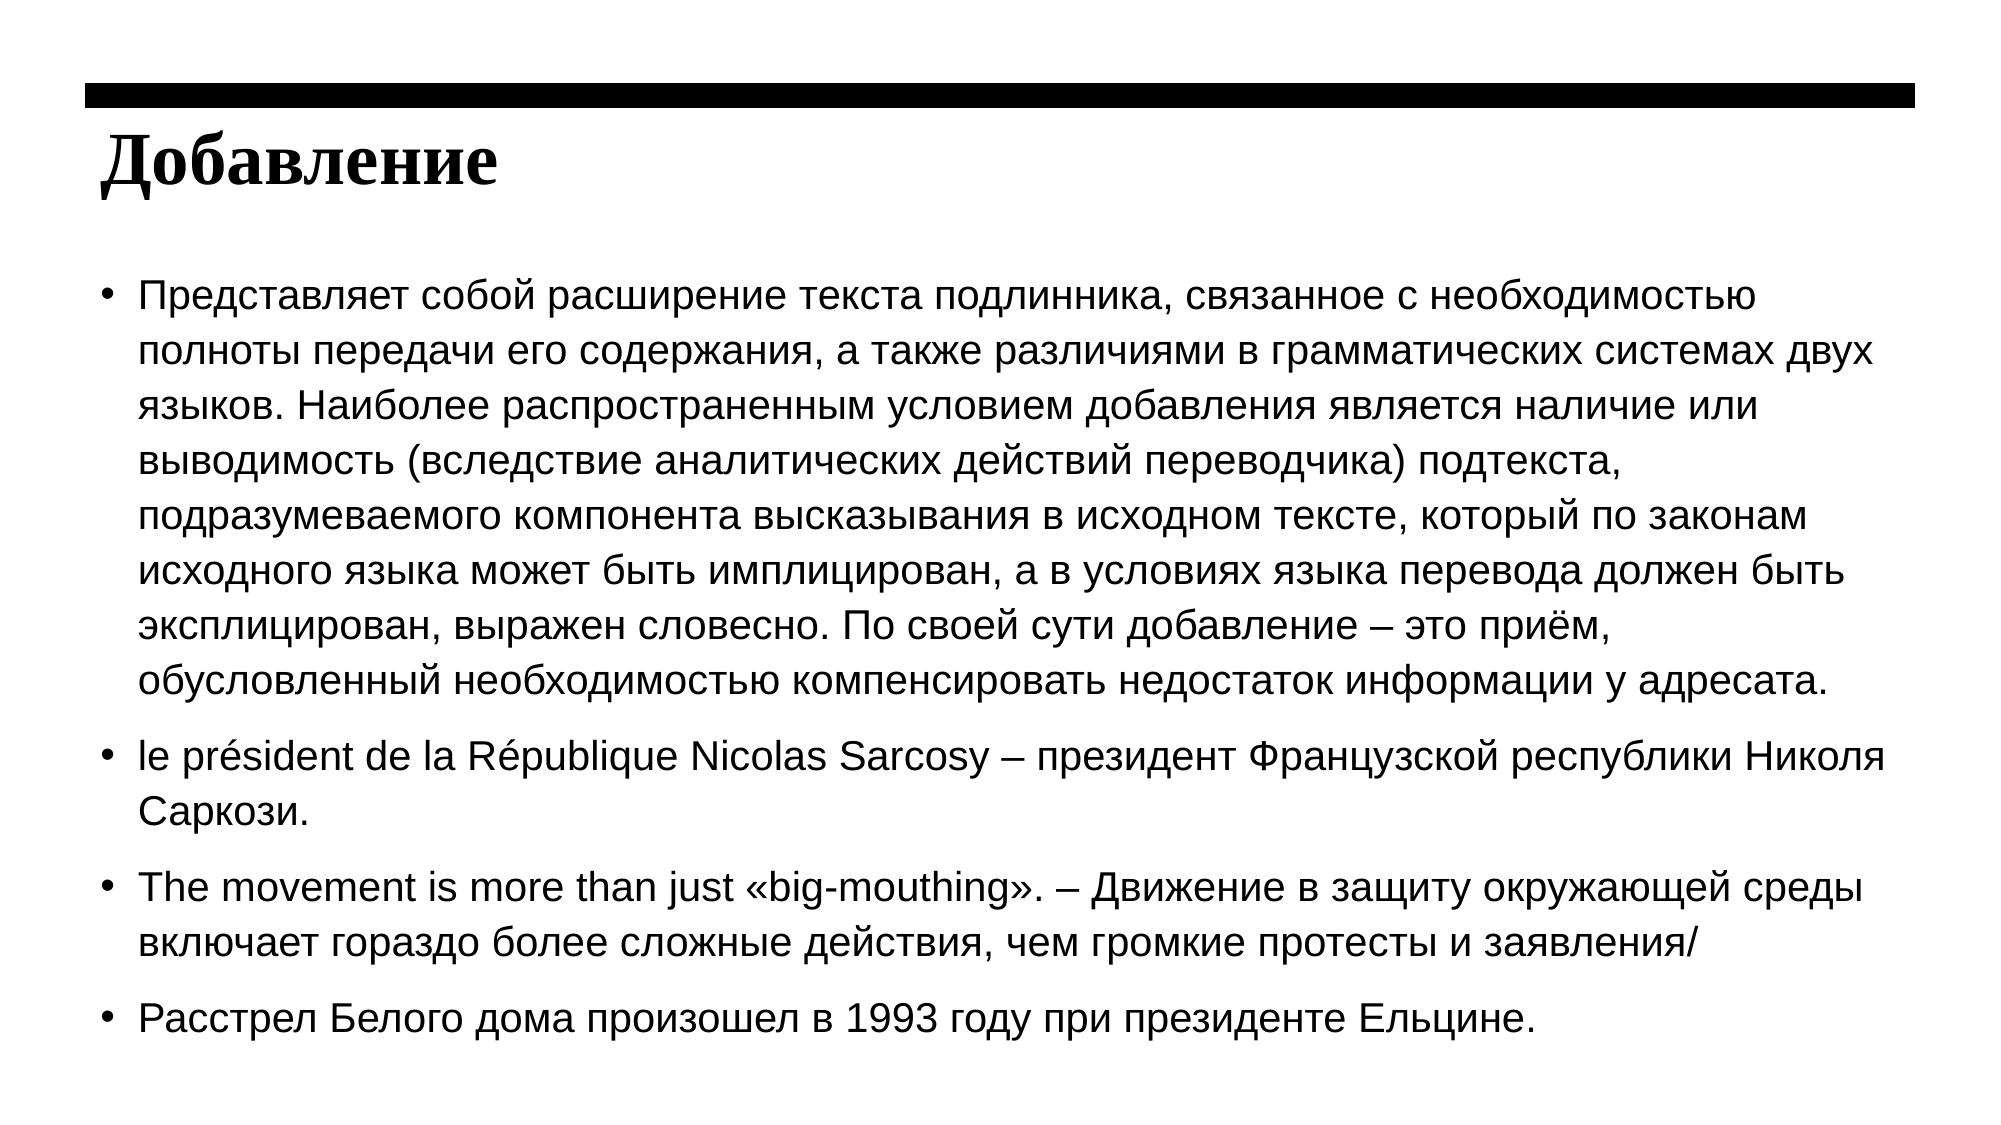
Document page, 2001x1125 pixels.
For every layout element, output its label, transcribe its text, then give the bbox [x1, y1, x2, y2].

title Добавление [85, 101, 1916, 221]
list Представляет собой расширение текста подлинника, связанное с необходимостью полноты передачи его содержания, а также различиями в грамматических системах двух языков. Наиболее распространенным условием добавления является наличие или выводимость (вследствие аналитических действий переводчика) подтекста, подразумеваемого компонента высказывания в исходном тексте, который по законам исходного языка может быть имплицирован, а в условиях языка перевода должен быть эксплицирован, выражен словесно. По своей сути добавление – это приём, обусловленный необходимостью компенсировать недостаток информации у адресата. le président de la République Nicolas Sarcosy – президент Французской республики Николя Саркози. The movement is more than just «big-mouthing». – Движение в защиту окружающей среды включает гораздо более сложные действия, чем громкие протесты и заявления/ Расстрел Белого дома произошел в 1993 году при президенте Ельцине. [85, 255, 1933, 1054]
